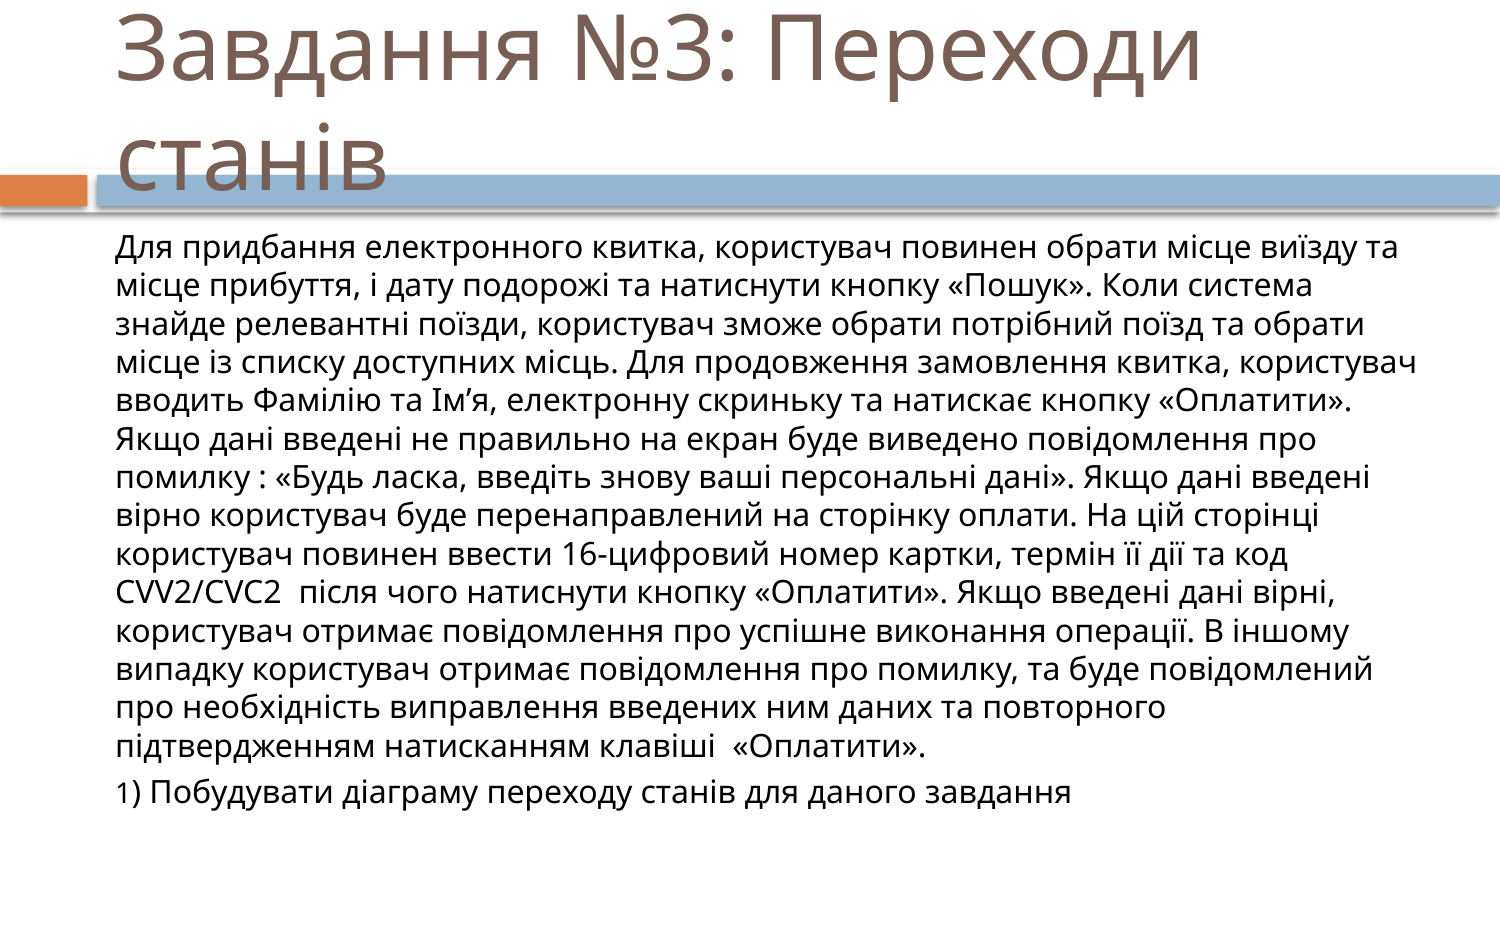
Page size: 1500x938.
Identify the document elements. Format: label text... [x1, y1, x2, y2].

title Завдання №3: Переходи станів [100, 31, 1438, 167]
list Для придбання електронного квитка, користувач повинен обрати місце виїзду та місце прибуття, і дату подорожі та натиснути кнопку «Пошук». Коли система знайде релевантні поїзди, користувач зможе обрати потрібний поїзд та обрати місце із списку доступних місць. Для продовження замовлення квитка, користувач вводить Фамілію та Ім’я, електронну скриньку та натискає кнопку «Оплатити». Якщо дані введені не правильно на екран буде виведено повідомлення про помилку : «Будь ласка, введіть знову ваші персональні дані». Якщо дані введені вірно користувач буде перенаправлений на сторінку оплати. На цій сторінці користувач повинен ввести 16-цифровий номер картки, термін її дії та код CVV2/CVC2 після чого натиснути кнопку «Оплатити». Якщо введені дані вірні, користувач отримає повідомлення про успішне виконання операції. В іншому випадку користувач отримає повідомлення про помилку, та буде повідомлений про необхідність виправлення введених ним даних та повторного підтвердженням натисканням клавіші «Оплатити». 1) Побудувати діаграму переходу станів для даного завдання [100, 218, 1438, 834]
